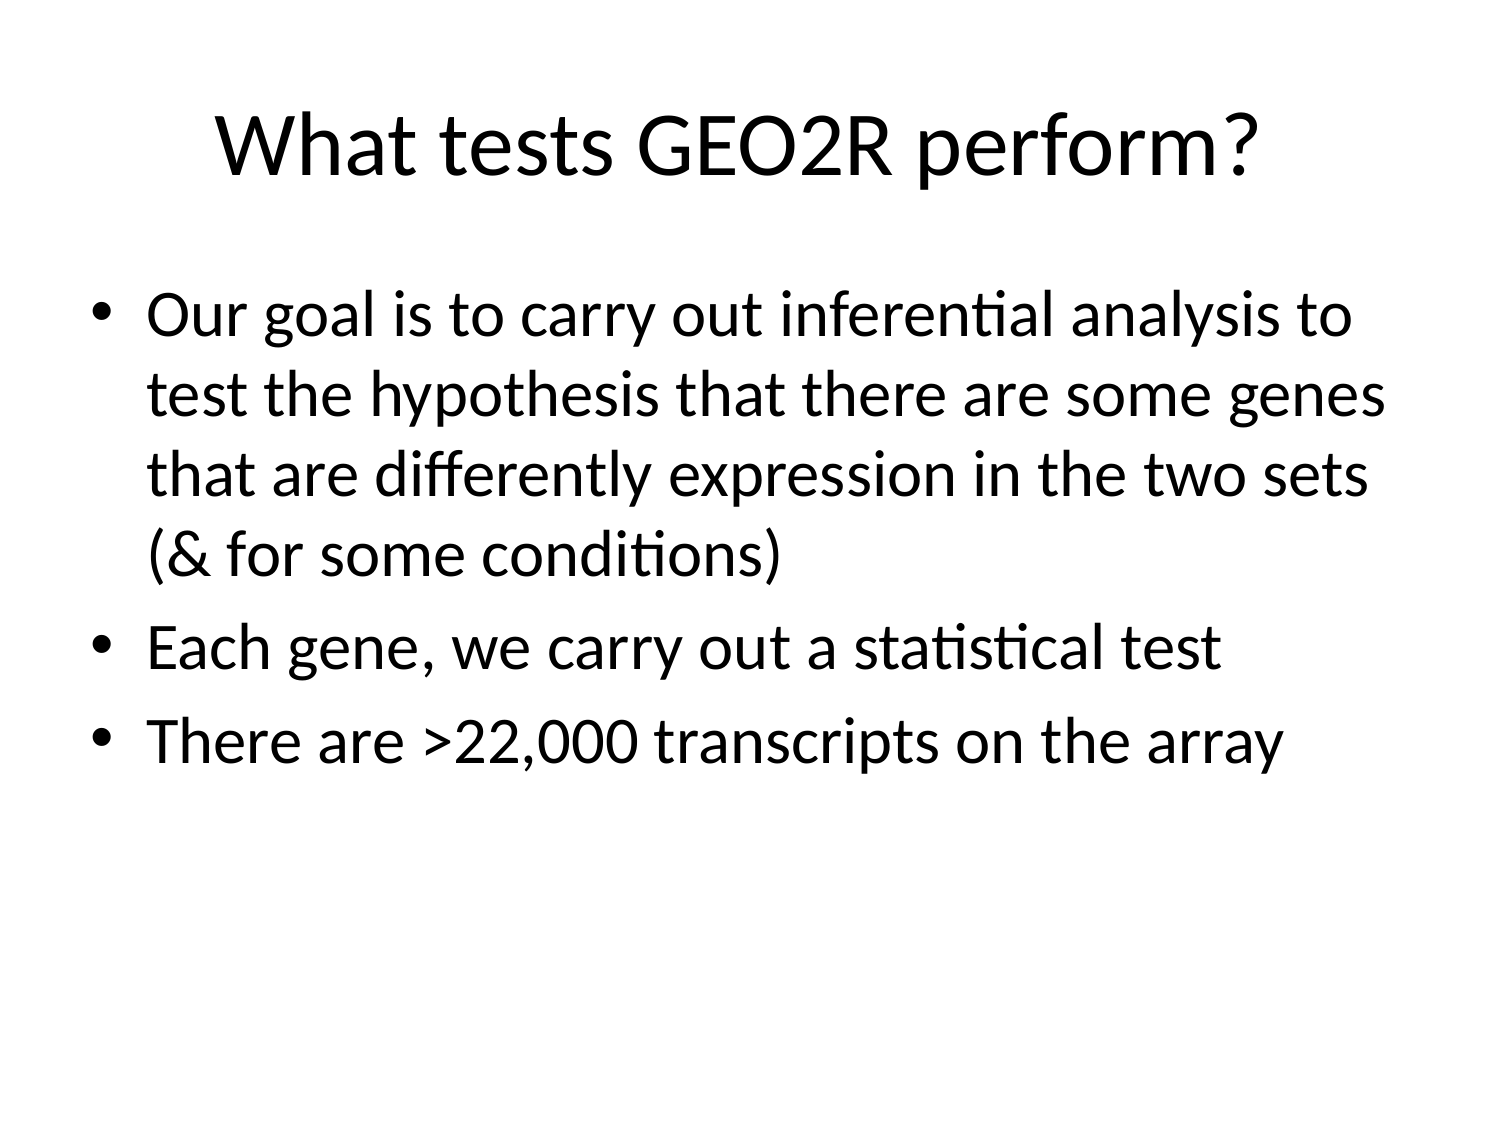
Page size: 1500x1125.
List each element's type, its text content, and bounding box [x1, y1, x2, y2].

title What tests GEO2R perform? [75, 45, 1425, 233]
list Our goal is to carry out inferential analysis to test the hypothesis that there are some genes that are differently expression in the two sets (& for some conditions) Each gene, we carry out a statistical test There are >22,000 transcripts on the array [75, 262, 1425, 1005]
